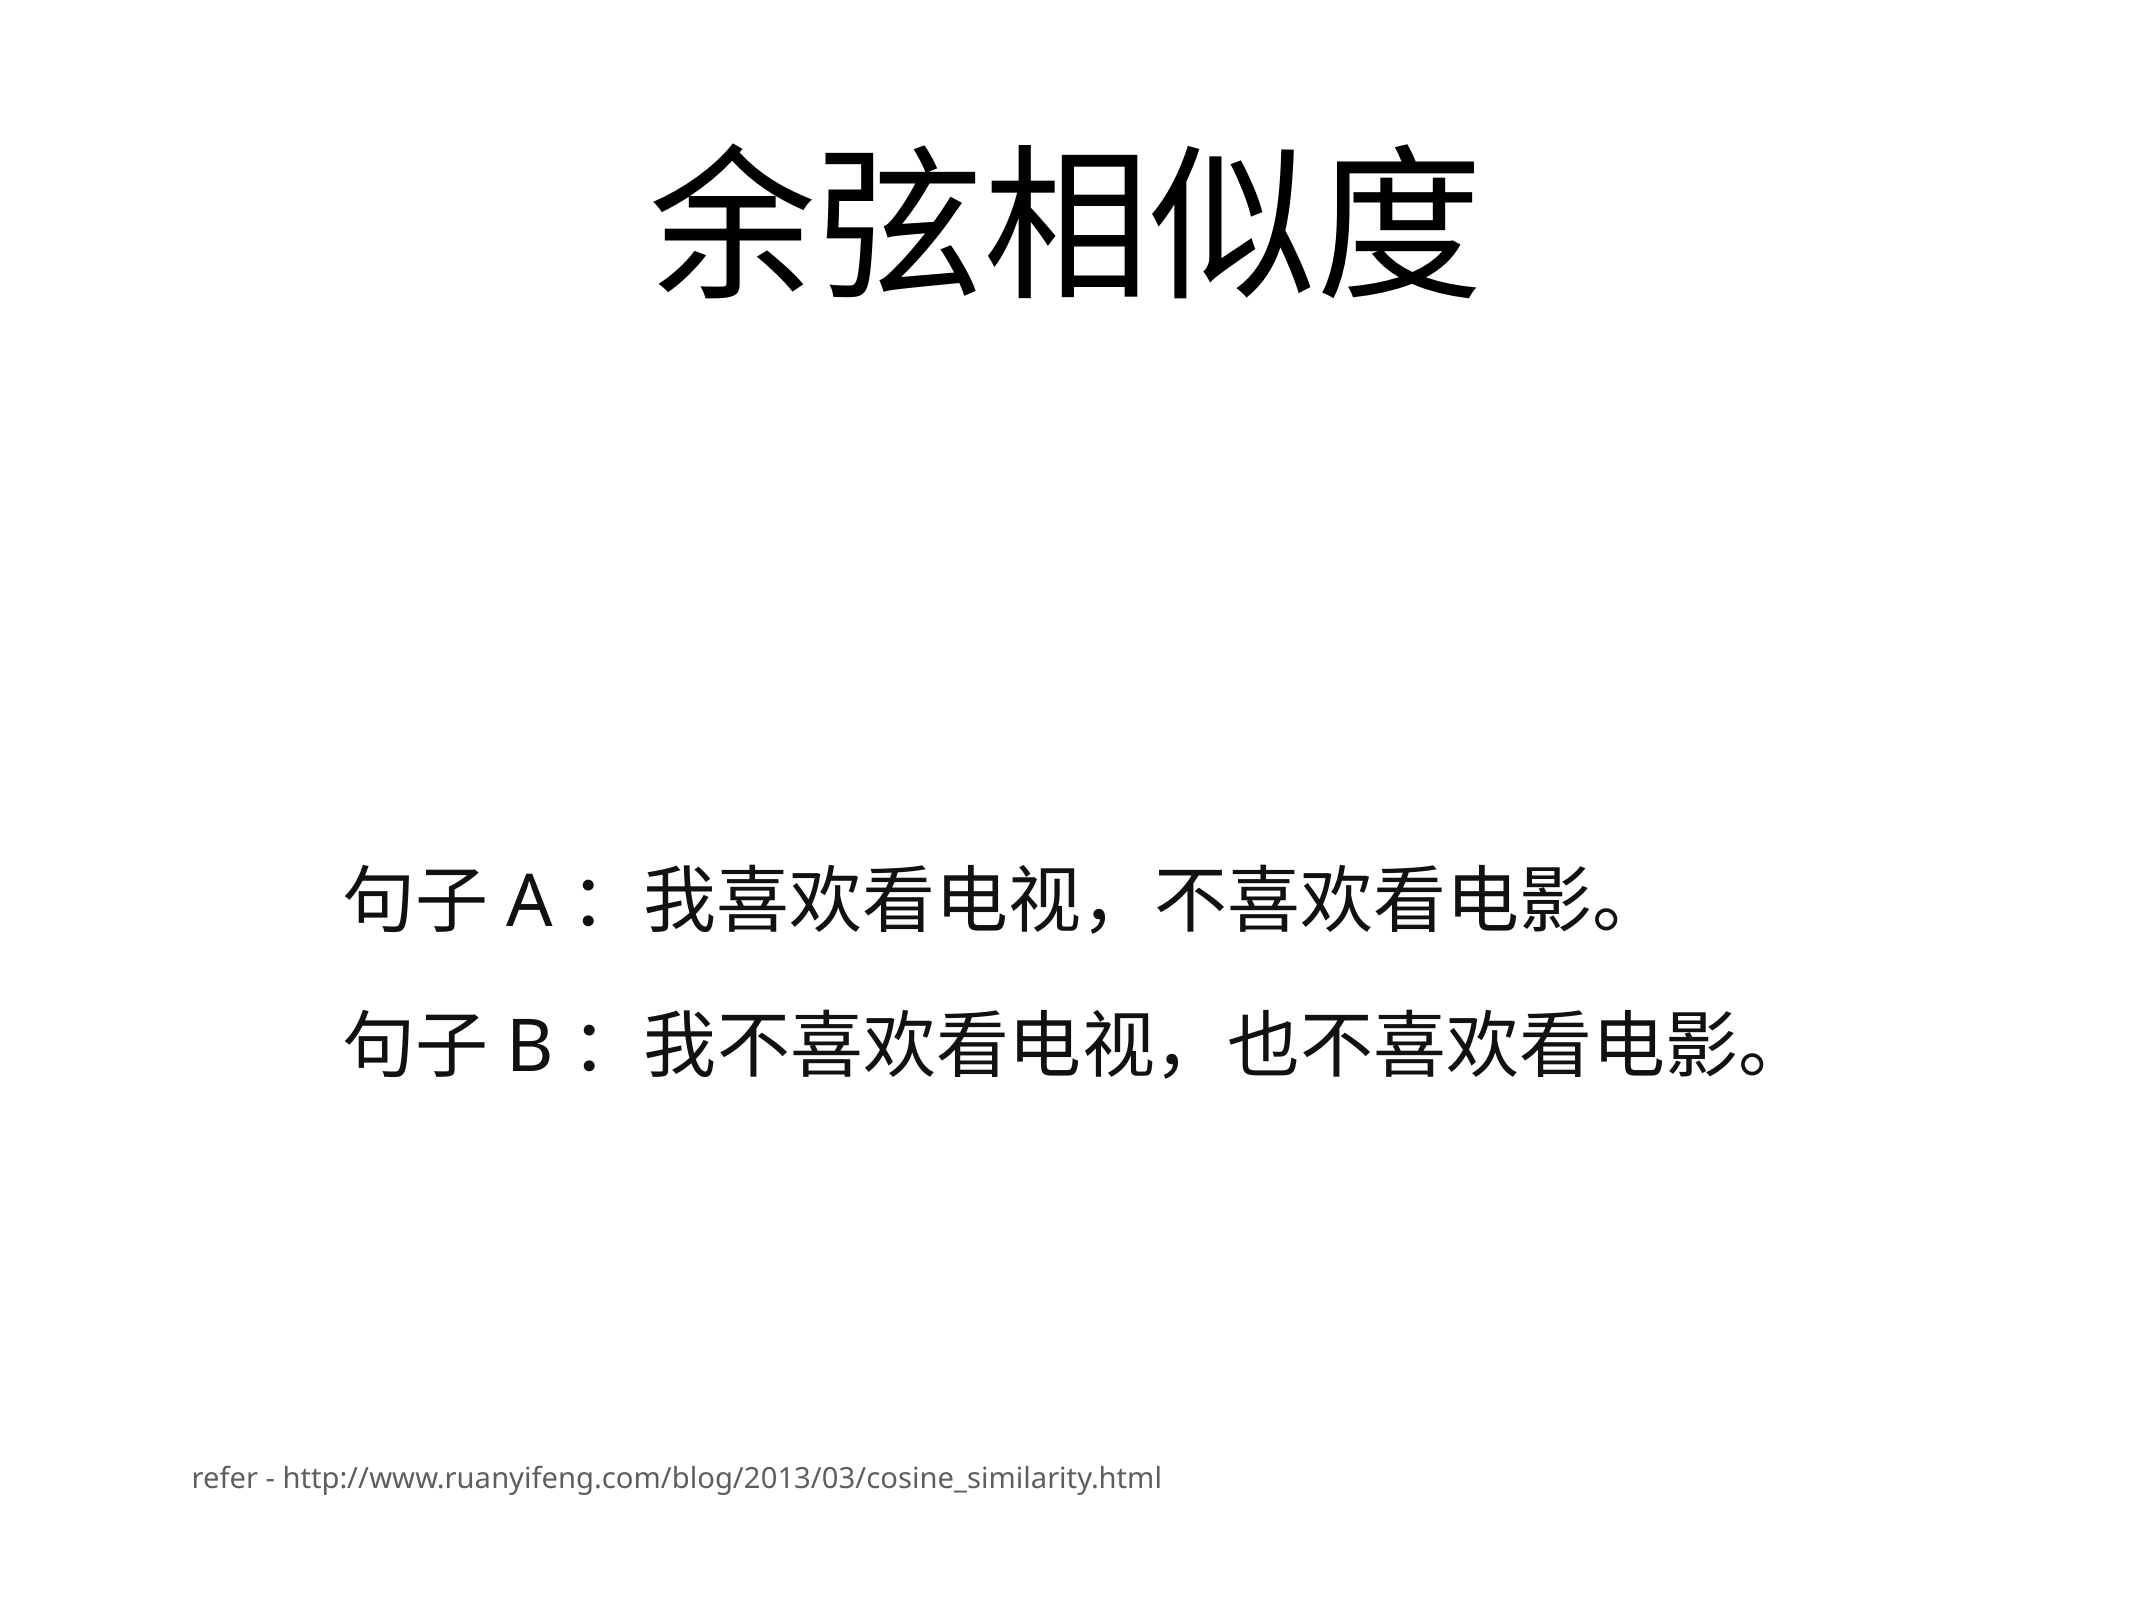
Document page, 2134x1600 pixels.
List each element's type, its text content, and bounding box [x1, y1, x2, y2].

title 余弦相似度 [155, 41, 1978, 397]
list 句子A：我喜欢看电视，不喜欢看电影。 句子B：我不喜欢看电视，也不喜欢看电影。 [155, 424, 1978, 1457]
text_box refer - http://www.ruanyifeng.com/blog/2013/03/cosine_similarity.html [183, 1451, 1171, 1503]
